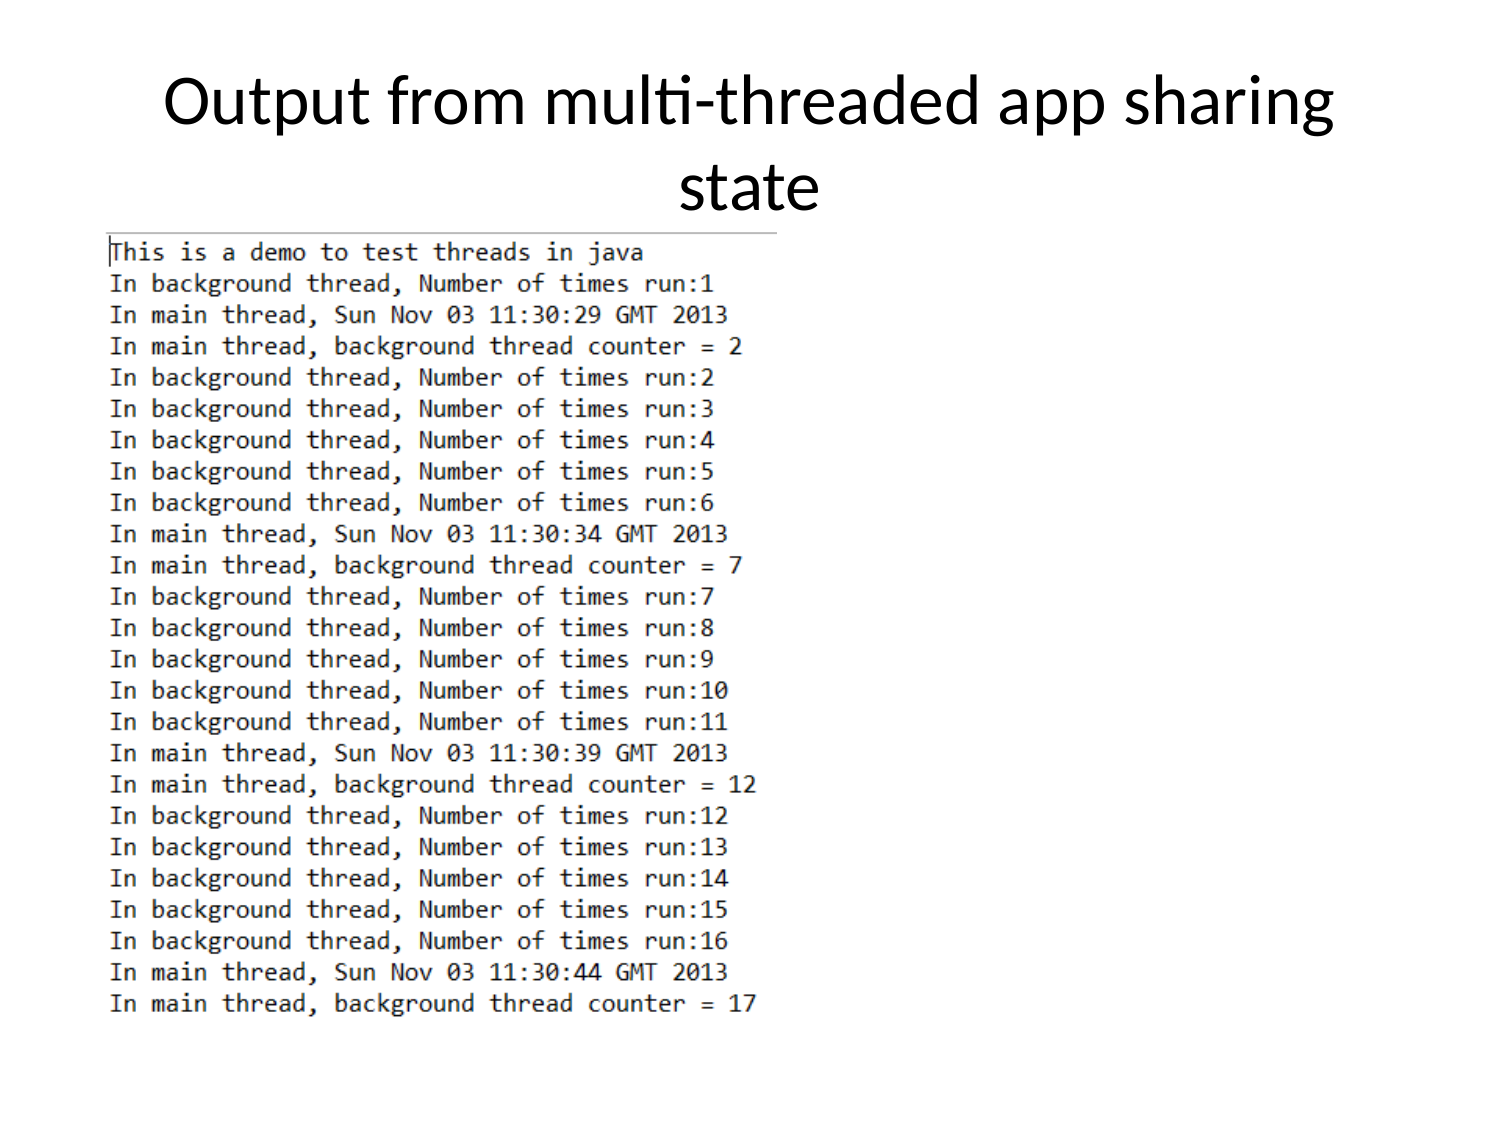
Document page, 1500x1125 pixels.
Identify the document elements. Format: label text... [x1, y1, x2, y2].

picture [100, 231, 778, 1037]
title Output from multi-threaded app sharing state [75, 45, 1425, 233]
